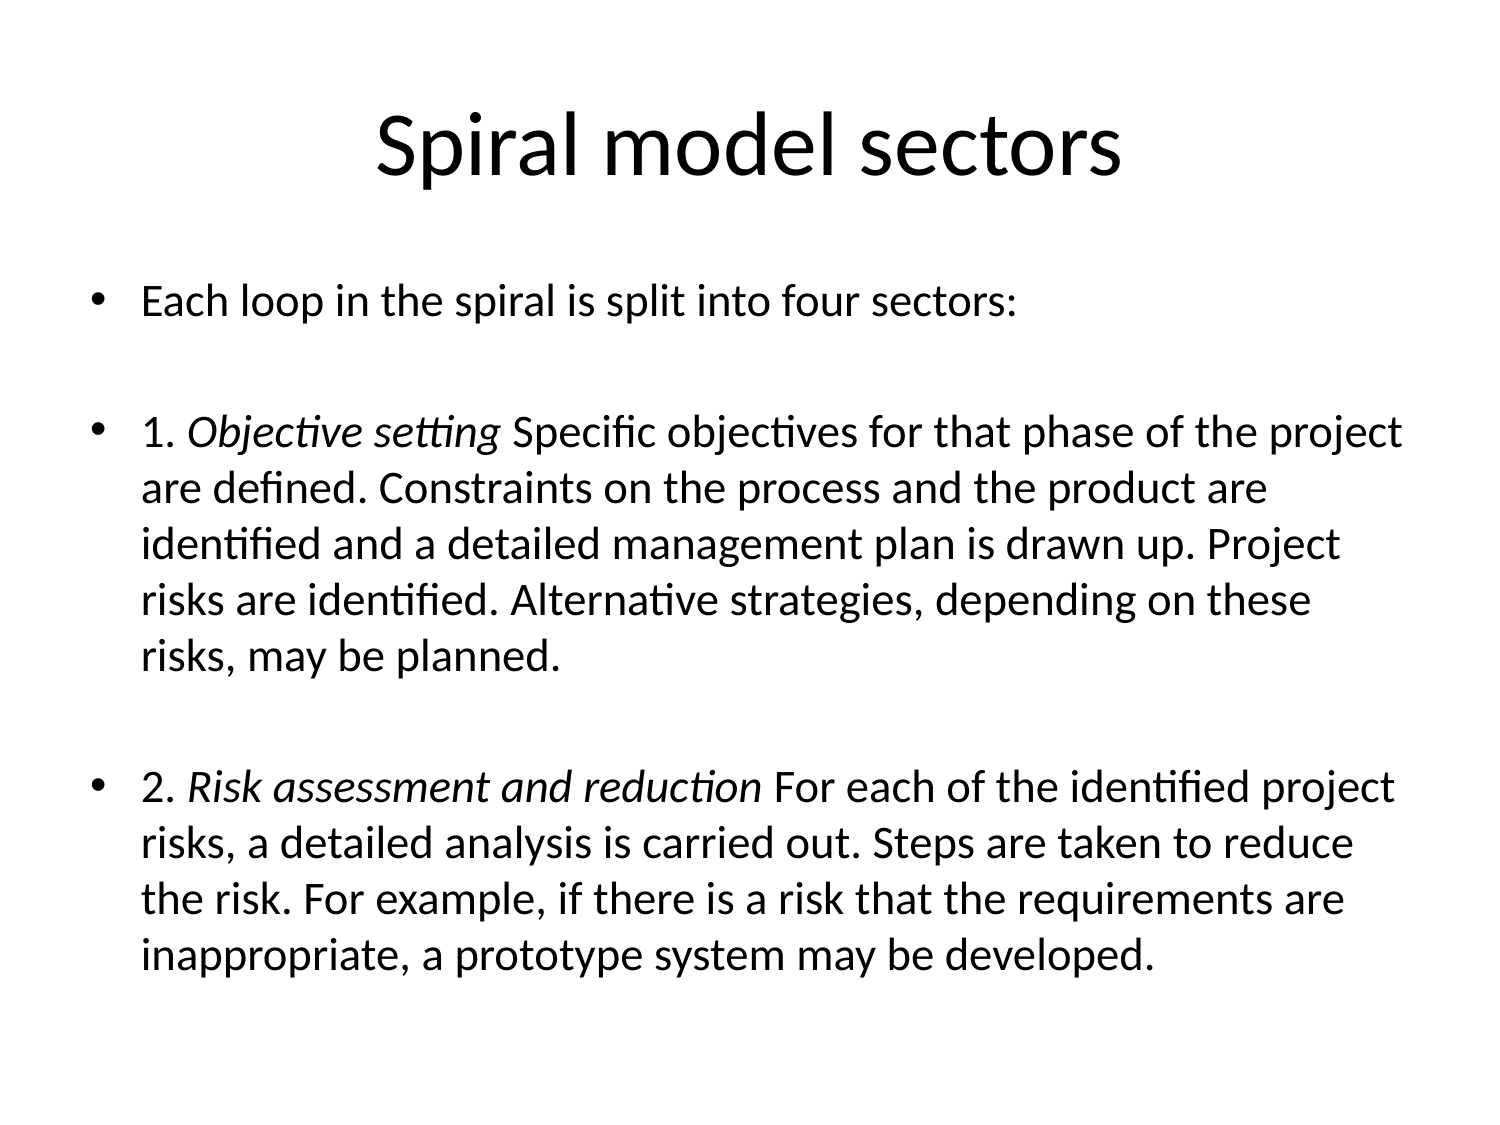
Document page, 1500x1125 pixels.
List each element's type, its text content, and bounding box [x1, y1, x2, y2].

list Each loop in the spiral is split into four sectors: 1. Objective setting Specific objectives for that phase of the project are defined. Constraints on the process and the product are identified and a detailed management plan is drawn up. Project risks are identified. Alternative strategies, depending on these risks, may be planned. 2. Risk assessment and reduction For each of the identified project risks, a detailed analysis is carried out. Steps are taken to reduce the risk. For example, if there is a risk that the requirements are inappropriate, a prototype system may be developed. [75, 262, 1425, 1005]
title Spiral model sectors [75, 45, 1425, 233]
